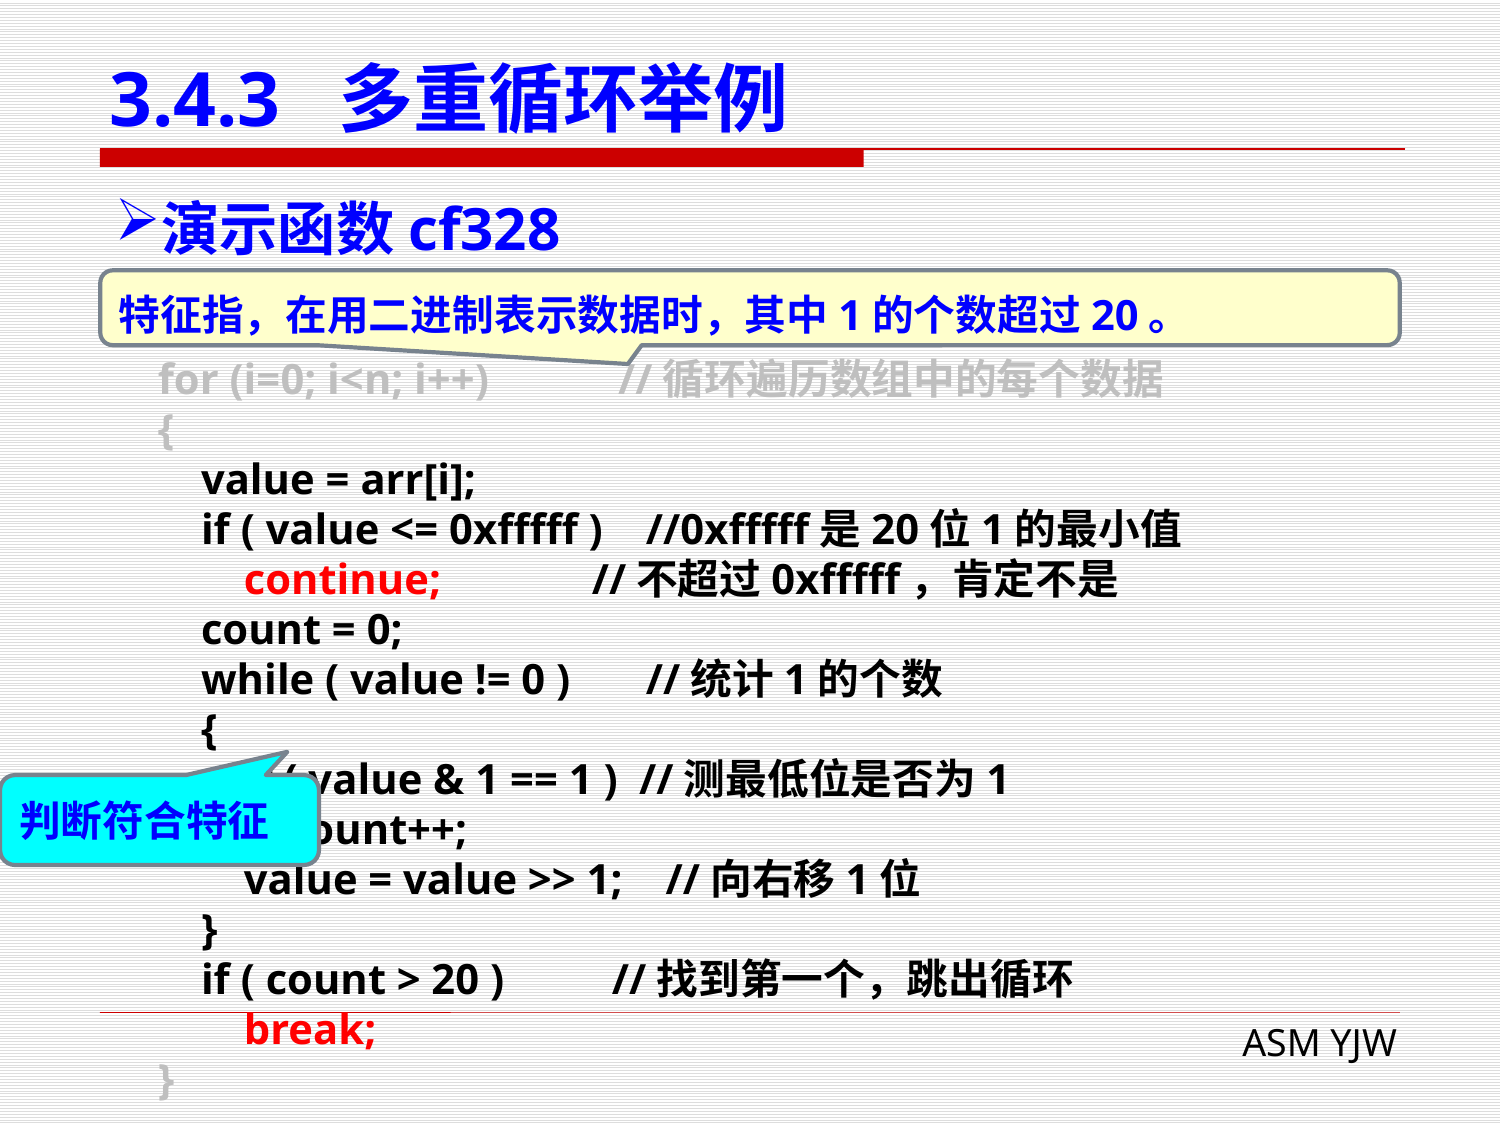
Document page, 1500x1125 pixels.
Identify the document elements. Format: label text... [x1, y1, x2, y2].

title 3.4.3 多重循环举例 [94, 50, 1407, 149]
text_box 判断符合特征 [0, 749, 322, 868]
text_box for (i=0; i<n; i++) //循环遍历数组中的每个数据 { value = arr[i]; if ( value <= 0xfffff ) //0xfffff是20位1的最小值 continue; //不超过0xfffff，肯定不是 count = 0; while ( value != 0 ) //统计1的个数 { if ( value & 1 == 1 ) //测最低位是否为1 count++; value = value >> 1; //向右移1位 } if ( count > 20 ) //找到第一个，跳出循环 break; } [100, 345, 1460, 1111]
text_box 特征指，在用二进制表示数据时，其中1的个数超过20。 [98, 268, 1402, 367]
text_box 演示函数cf328 [100, 184, 1400, 270]
